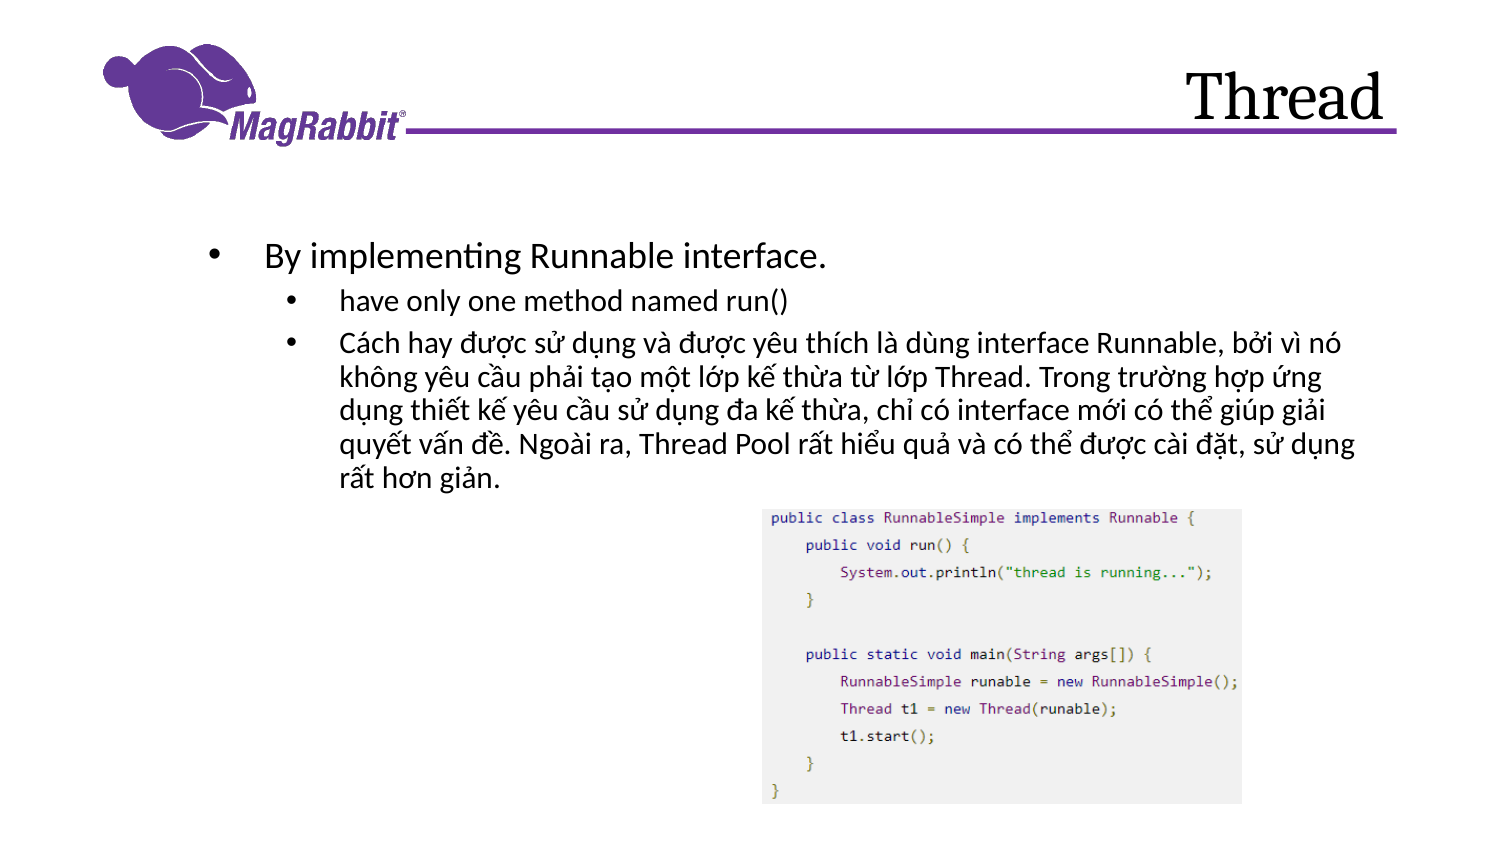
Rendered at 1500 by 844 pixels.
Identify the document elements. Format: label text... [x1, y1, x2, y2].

title Thread [563, 44, 1397, 150]
picture [762, 509, 1242, 805]
list By implementing Runnable interface. have only one method named run() Cách hay được sử dụng và được yêu thích là dùng interface Runnable, bởi vì nó không yêu cầu phải tạo một lớp kế thừa từ lớp Thread. Trong trường hợp ứng dụng thiết kế yêu cầu sử dụng đa kế thừa, chỉ có interface mới có thể giúp giải quyết vấn đề. Ngoài ra, Thread Pool rất hiểu quả và có thể được cài đặt, sử dụng rất hơn giản. [103, 224, 1397, 760]
picture [103, 44, 406, 150]
